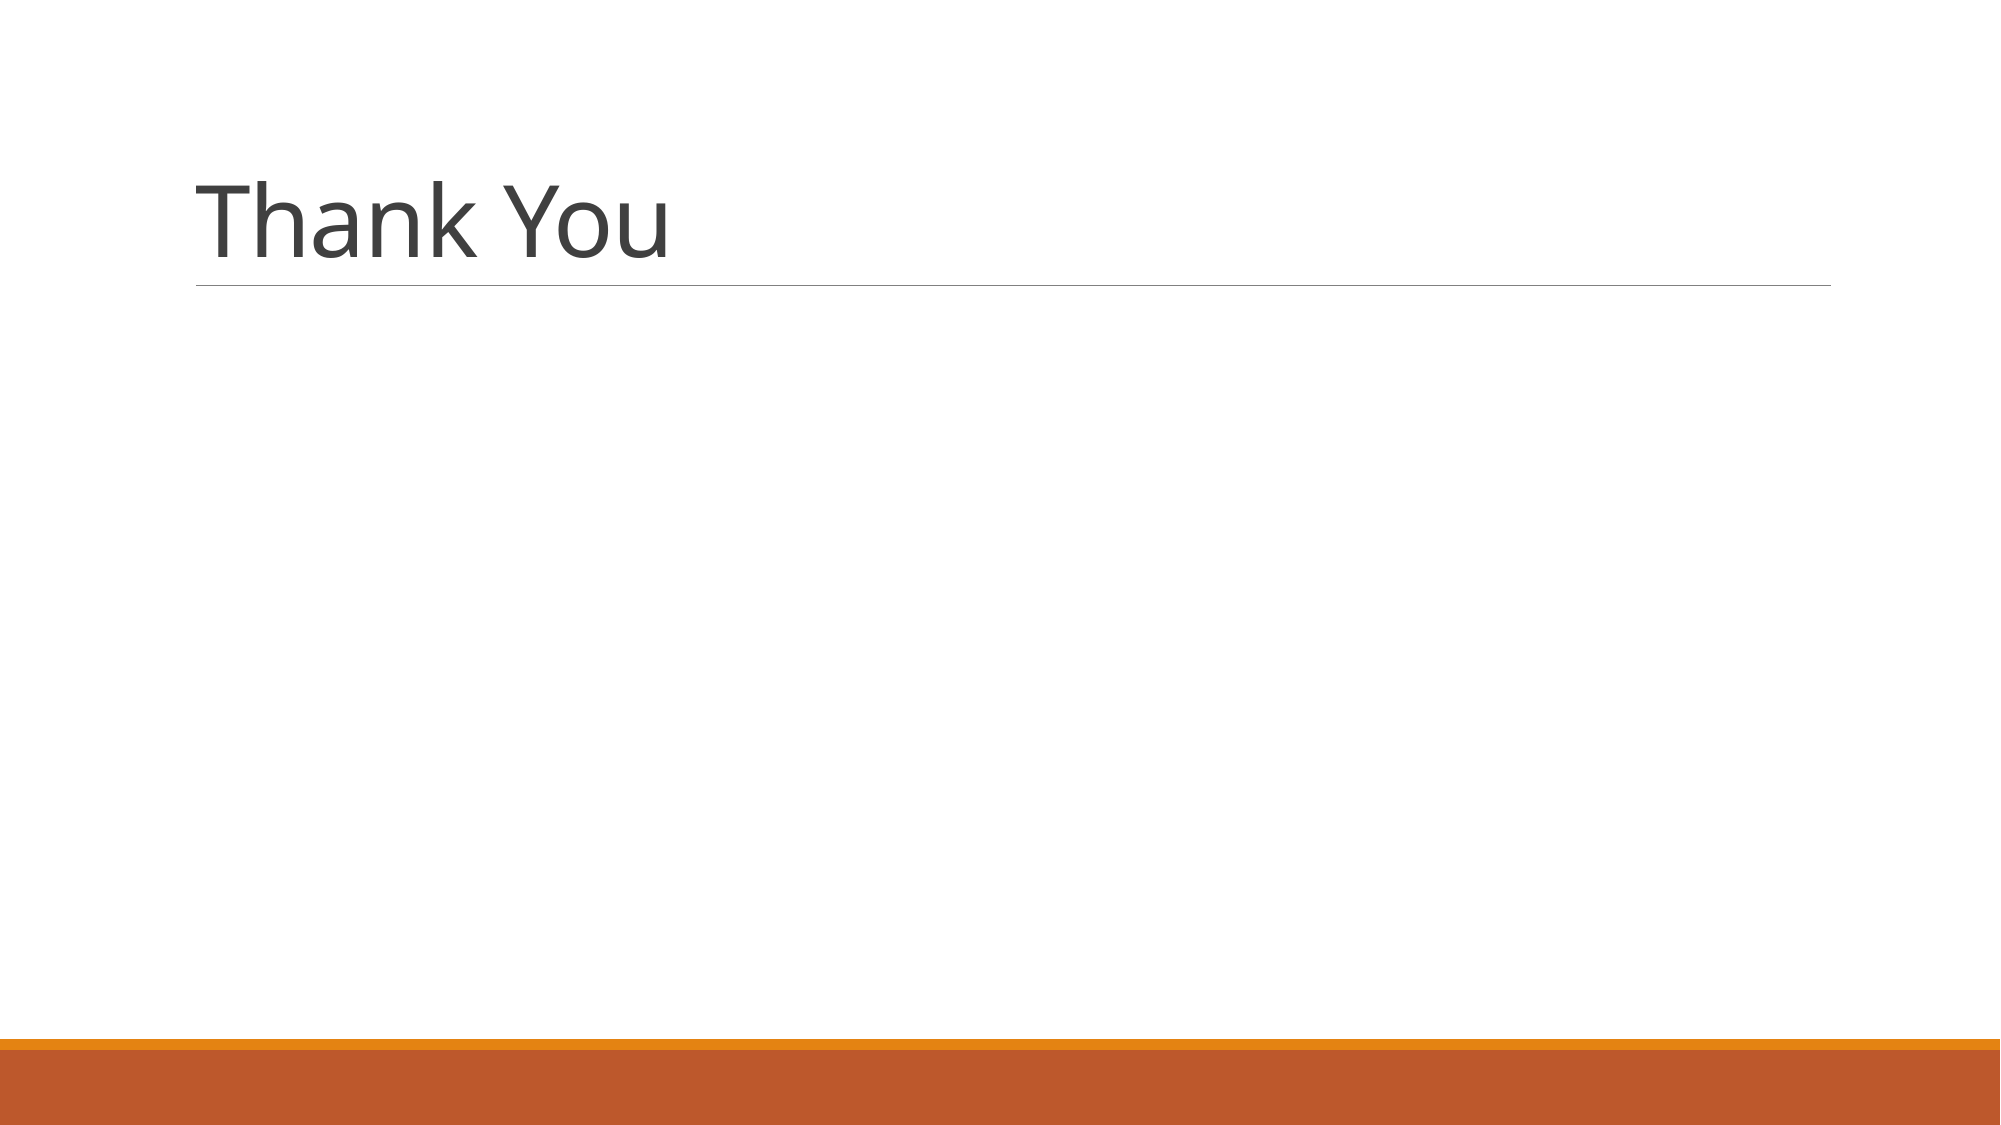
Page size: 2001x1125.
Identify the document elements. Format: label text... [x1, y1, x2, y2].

title Thank You [180, 47, 1830, 285]
